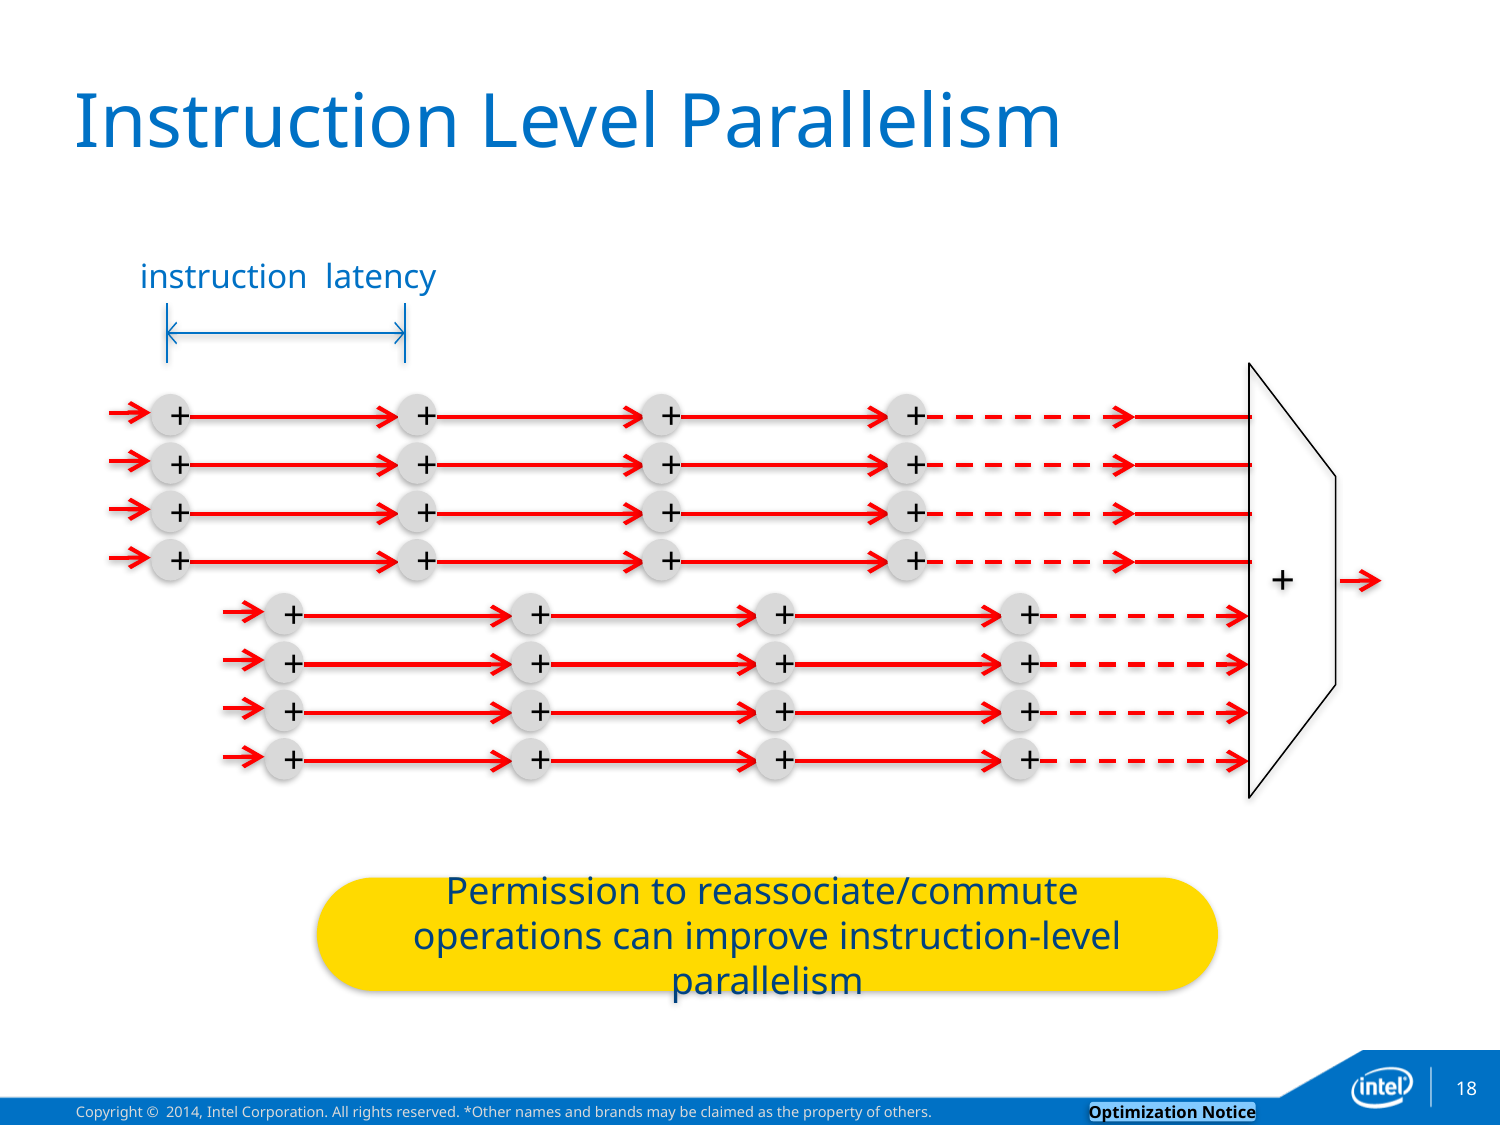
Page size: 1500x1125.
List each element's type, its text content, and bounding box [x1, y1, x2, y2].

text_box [641, 393, 891, 581]
text_box Permission to reassociate/commute operations can improve instruction-level parallelism [316, 876, 1219, 992]
text_box instruction latency [124, 247, 509, 303]
text_box + [1009, 688, 1041, 733]
text_box + [1248, 362, 1337, 799]
text_box + [1009, 738, 1041, 781]
text_box + [895, 441, 927, 485]
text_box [166, 302, 405, 364]
text_box + [1008, 592, 1041, 636]
picture [0, 1050, 1500, 1125]
text_box + [1009, 640, 1041, 684]
text_box + [895, 539, 927, 582]
title Instruction Level Parallelism [74, 72, 1425, 261]
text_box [222, 592, 510, 780]
slide_number 18 [1406, 1059, 1478, 1119]
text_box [755, 592, 1005, 780]
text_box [397, 393, 640, 581]
text_box + [894, 393, 927, 437]
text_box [511, 592, 754, 780]
text_box + [895, 489, 927, 533]
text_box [108, 393, 396, 581]
